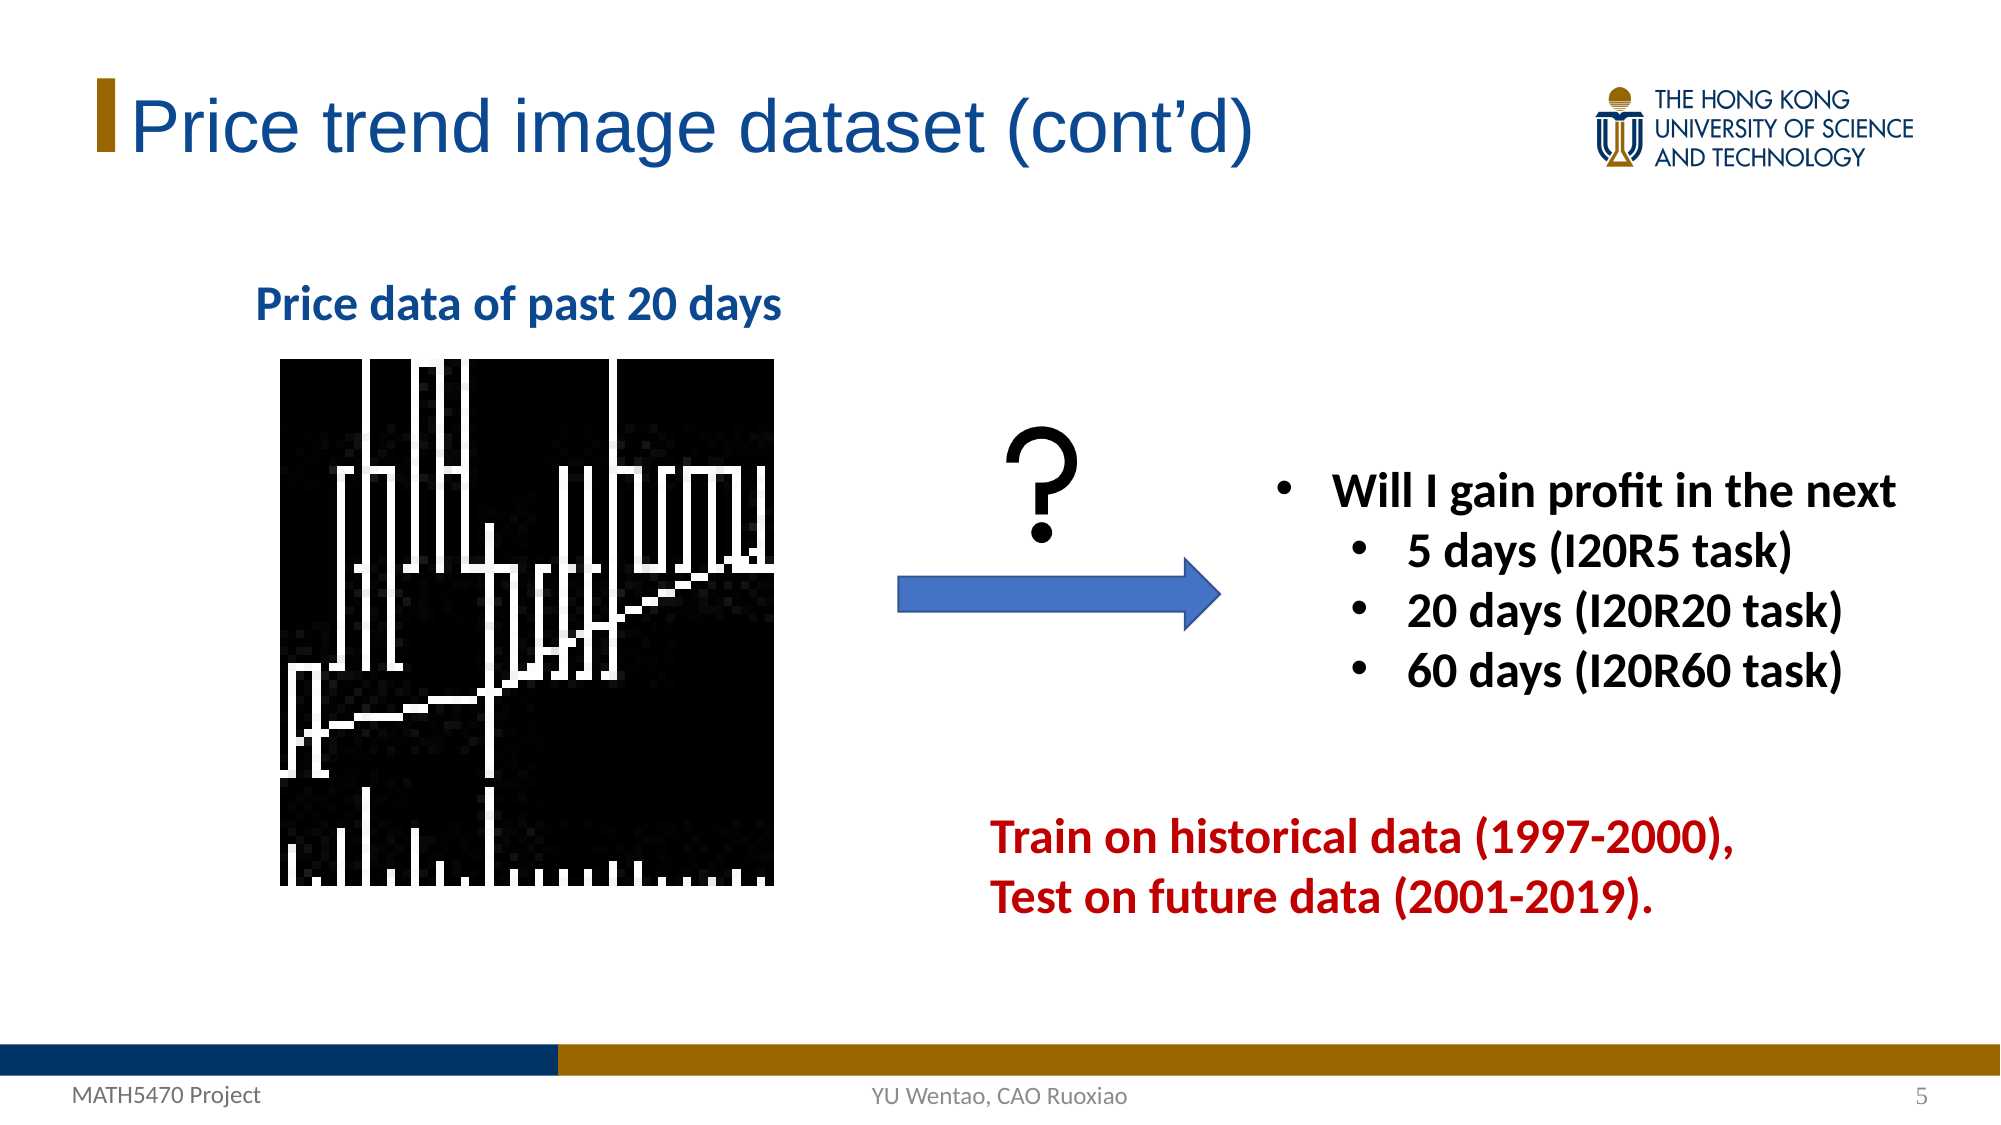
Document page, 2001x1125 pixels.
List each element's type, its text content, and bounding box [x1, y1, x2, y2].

text_box [897, 556, 1222, 632]
text_box Will I gain profit in the next 5 days (I20R5 task) 20 days (I20R20 task) 60 days (I20R60 task) [1260, 449, 1957, 904]
picture [966, 409, 1117, 560]
text_box Price data of past 20 days [240, 263, 828, 336]
text_box [96, 77, 116, 153]
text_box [0, 1044, 2000, 1076]
picture [280, 359, 774, 886]
text_box Train on historical data (1997-2000), Test on future data (2001-2019). [975, 796, 1801, 942]
text_box MATH5470 Project [56, 1076, 425, 1117]
picture [1595, 87, 1914, 167]
slide_number 5 [1814, 1076, 1944, 1117]
title Price trend image dataset (cont’d) [115, 79, 1388, 177]
footer YU Wentao, CAO Ruoxiao [527, 1076, 1473, 1117]
